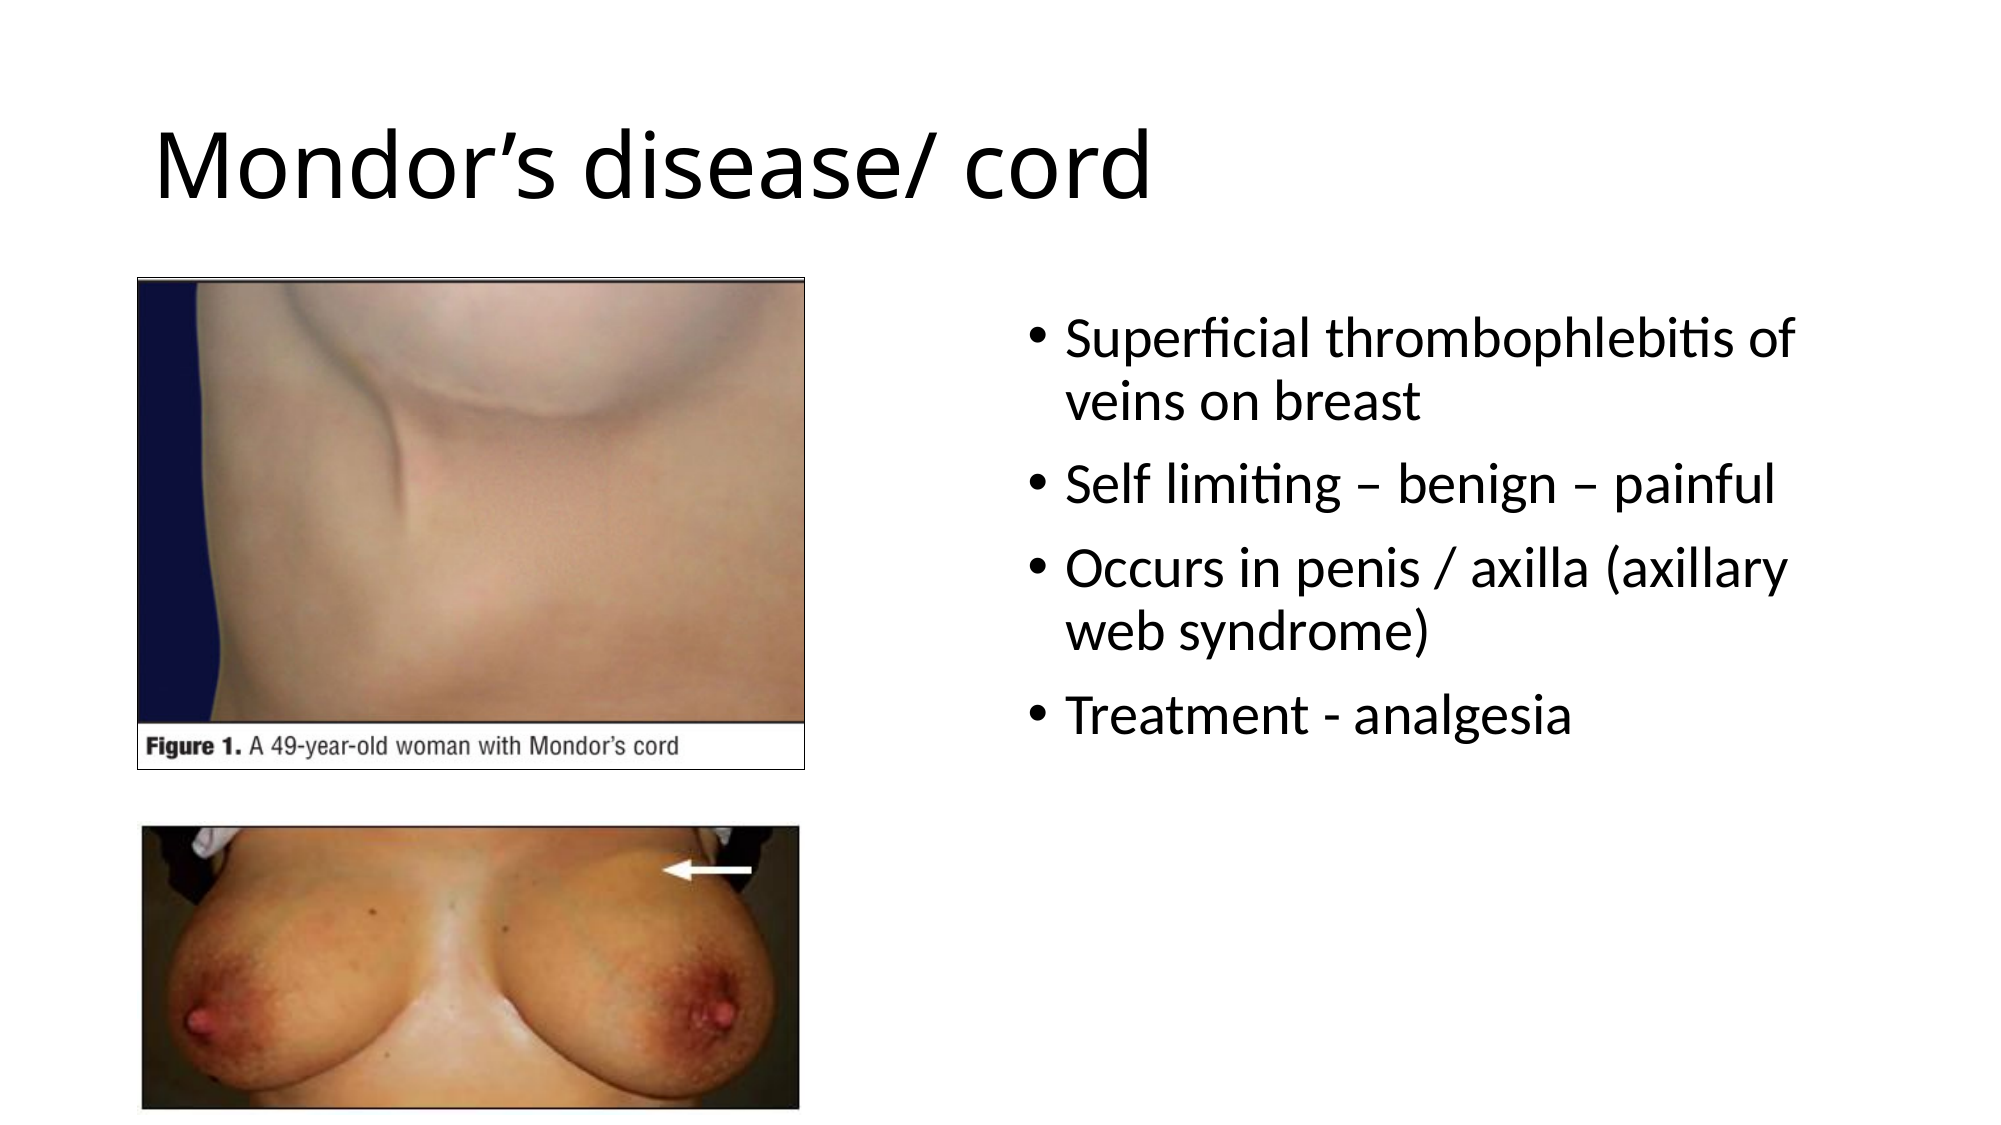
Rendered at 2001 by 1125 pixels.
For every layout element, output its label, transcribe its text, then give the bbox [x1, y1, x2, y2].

title Mondor’s disease/ cord [137, 59, 1863, 278]
picture [137, 821, 805, 1115]
list Superficial thrombophlebitis of veins on breast Self limiting – benign – painful Occurs in penis / axilla (axillary web syndrome) Treatment - analgesia [1012, 299, 1863, 1014]
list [137, 277, 805, 770]
